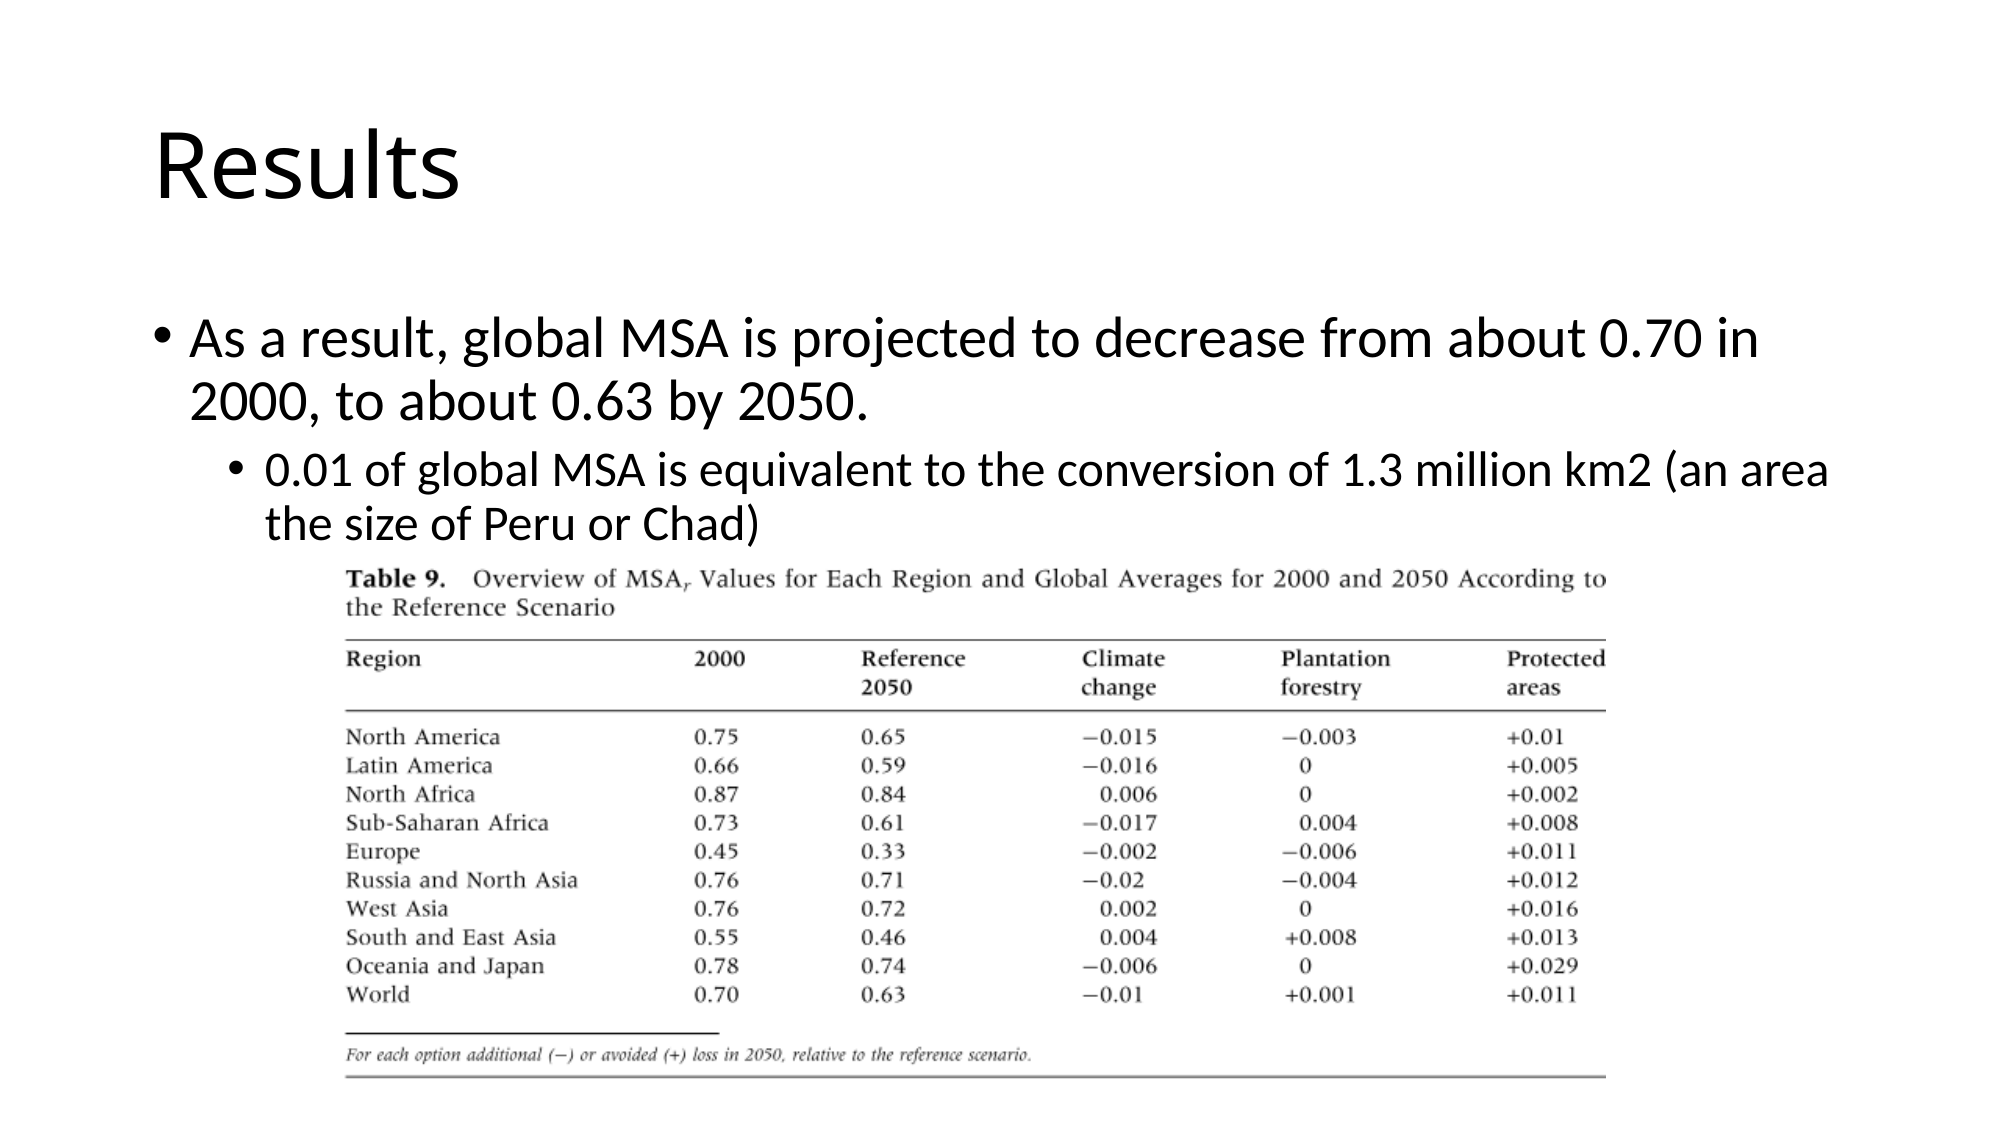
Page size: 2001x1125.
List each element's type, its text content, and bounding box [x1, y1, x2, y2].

list As a result, global MSA is projected to decrease from about 0.70 in 2000, to about 0.63 by 2050. 0.01 of global MSA is equivalent to the conversion of 1.3 million km2 (an area the size of Peru or Chad) [137, 299, 1863, 1014]
title Results [137, 59, 1863, 278]
picture [334, 558, 1606, 1080]
